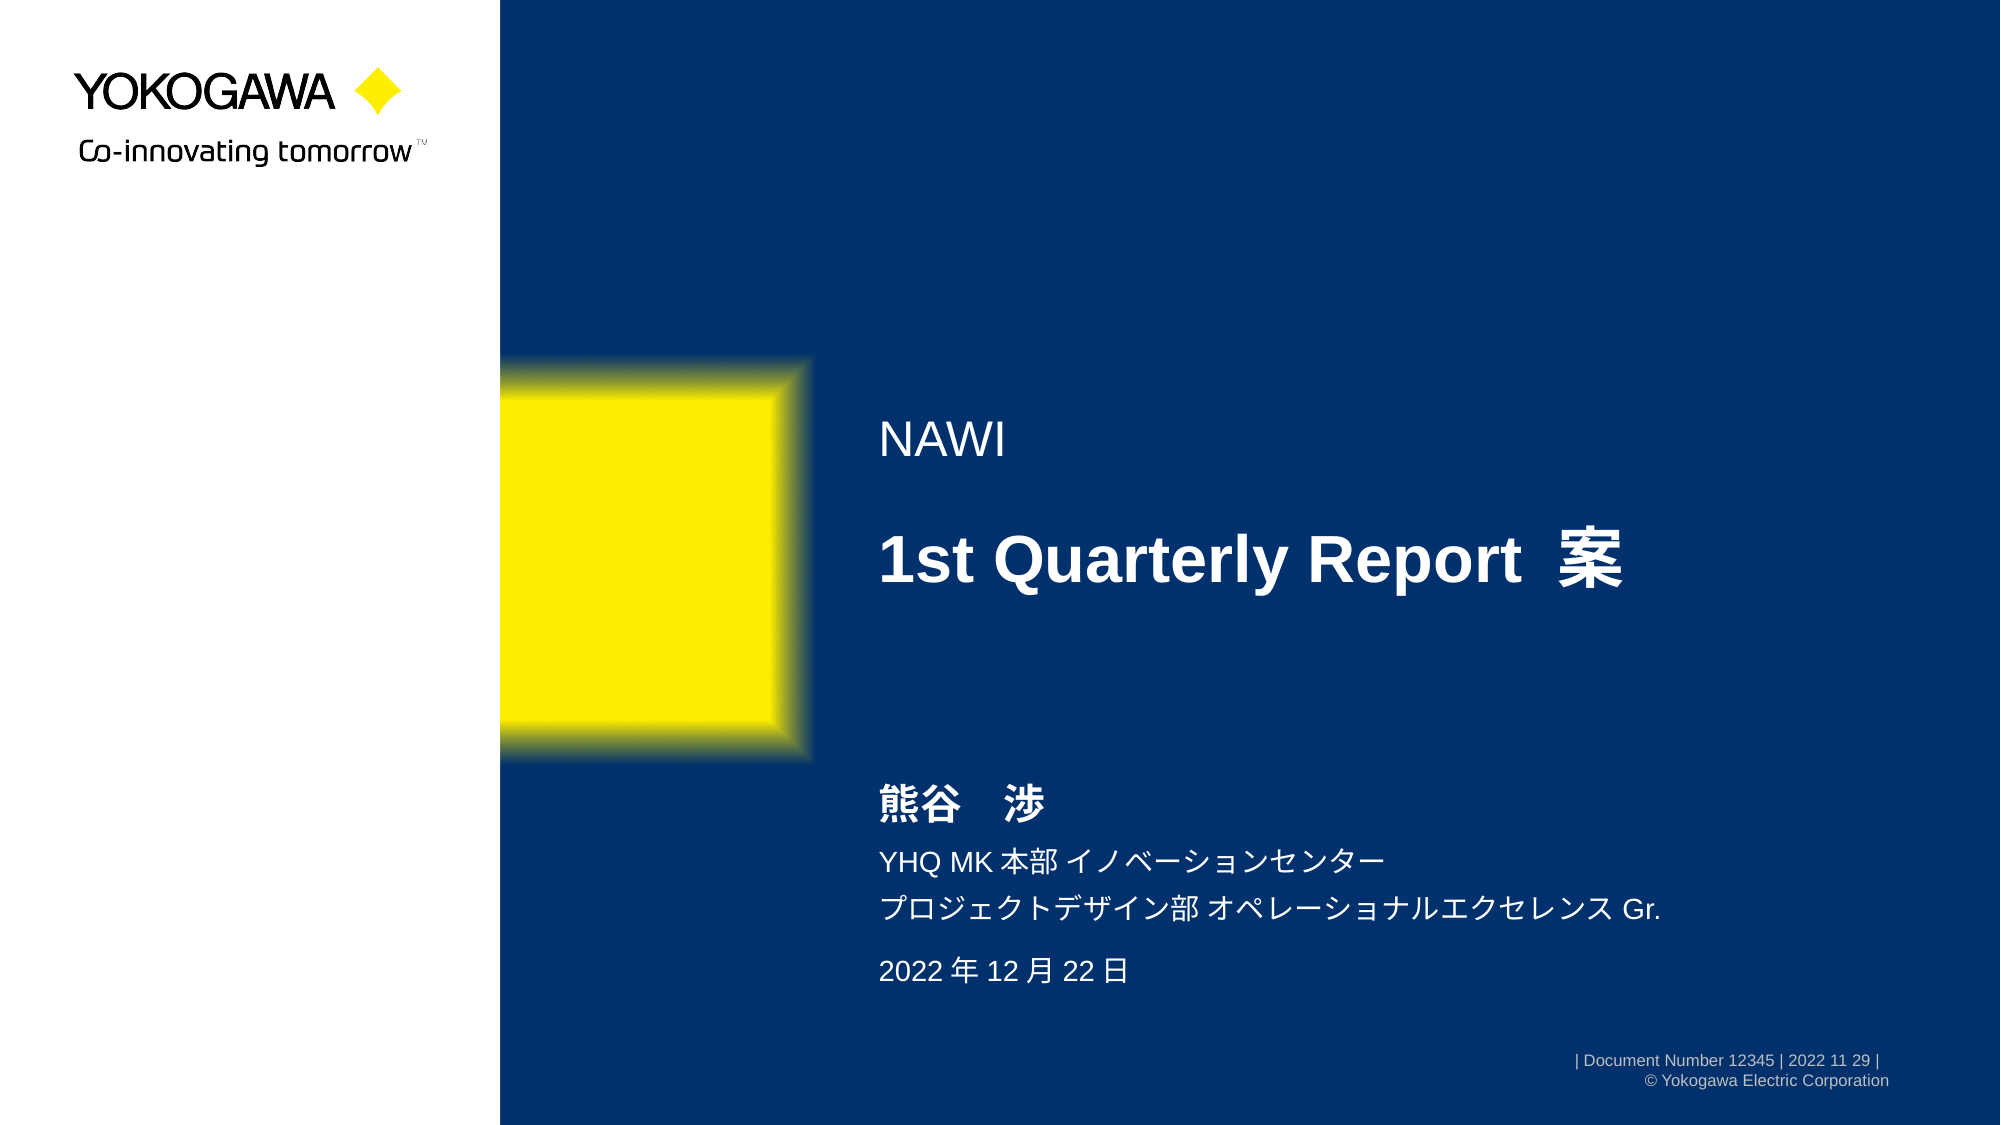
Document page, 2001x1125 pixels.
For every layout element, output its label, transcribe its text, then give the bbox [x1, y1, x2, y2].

list YHQ MK本部 イノベーションセンター プロジェクトデザイン部 オペレーショナルエクセレンスGr. [863, 835, 1735, 939]
picture [500, 288, 882, 832]
list 熊谷 渉 [863, 768, 1735, 835]
list 2022年12月22日 [863, 949, 1498, 994]
title 1st Quarterly Report 案 [863, 416, 1932, 707]
text_box NAWI [863, 405, 1731, 473]
picture [73, 67, 427, 167]
